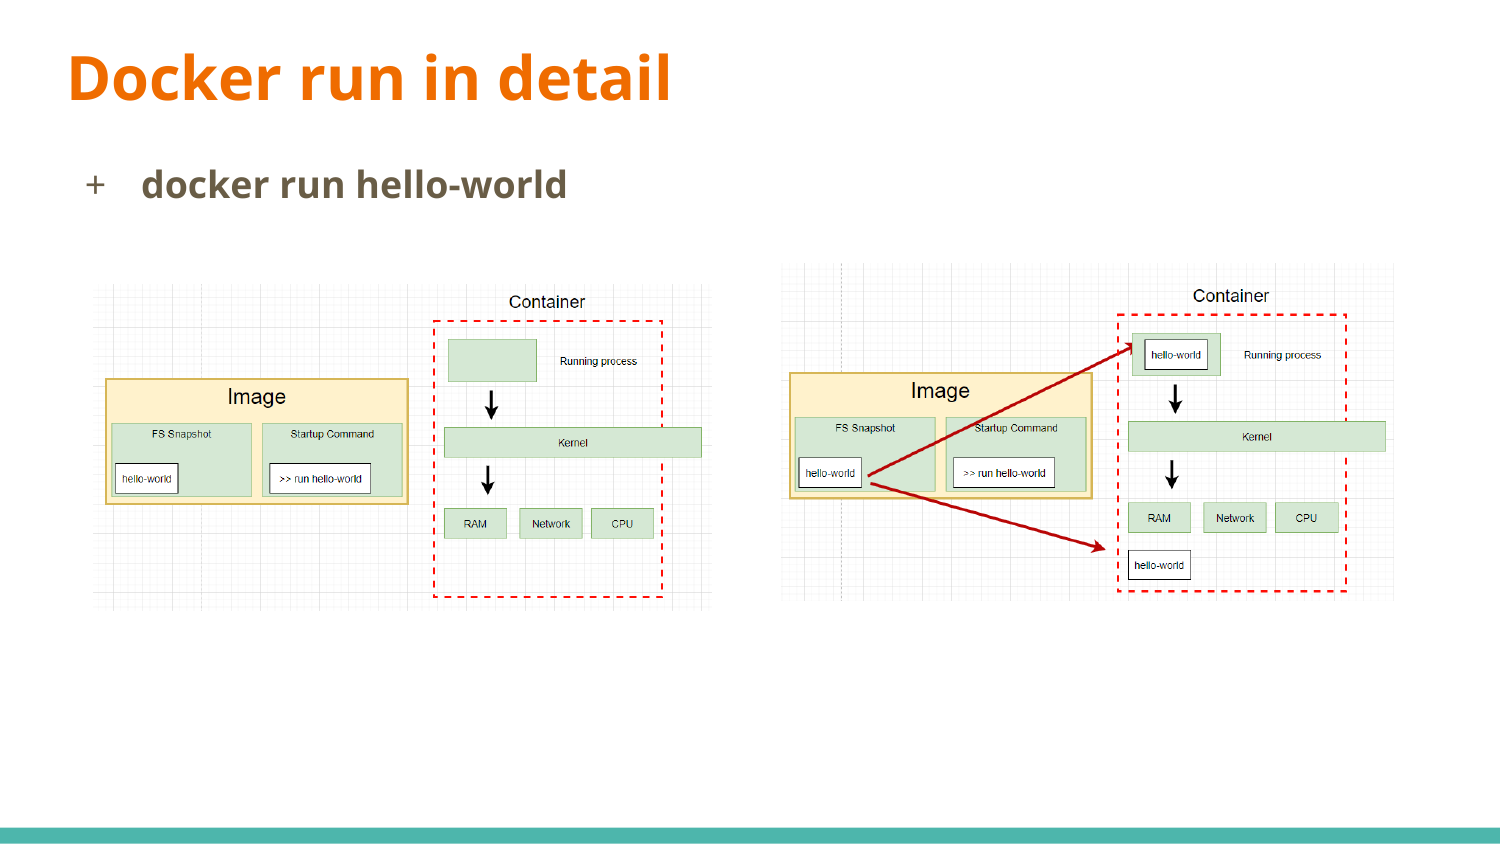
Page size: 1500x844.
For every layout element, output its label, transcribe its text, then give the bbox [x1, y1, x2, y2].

title Docker run in detail [51, 20, 1449, 136]
picture [93, 284, 712, 611]
list docker run hello-world [51, 136, 1449, 750]
picture [780, 263, 1395, 602]
